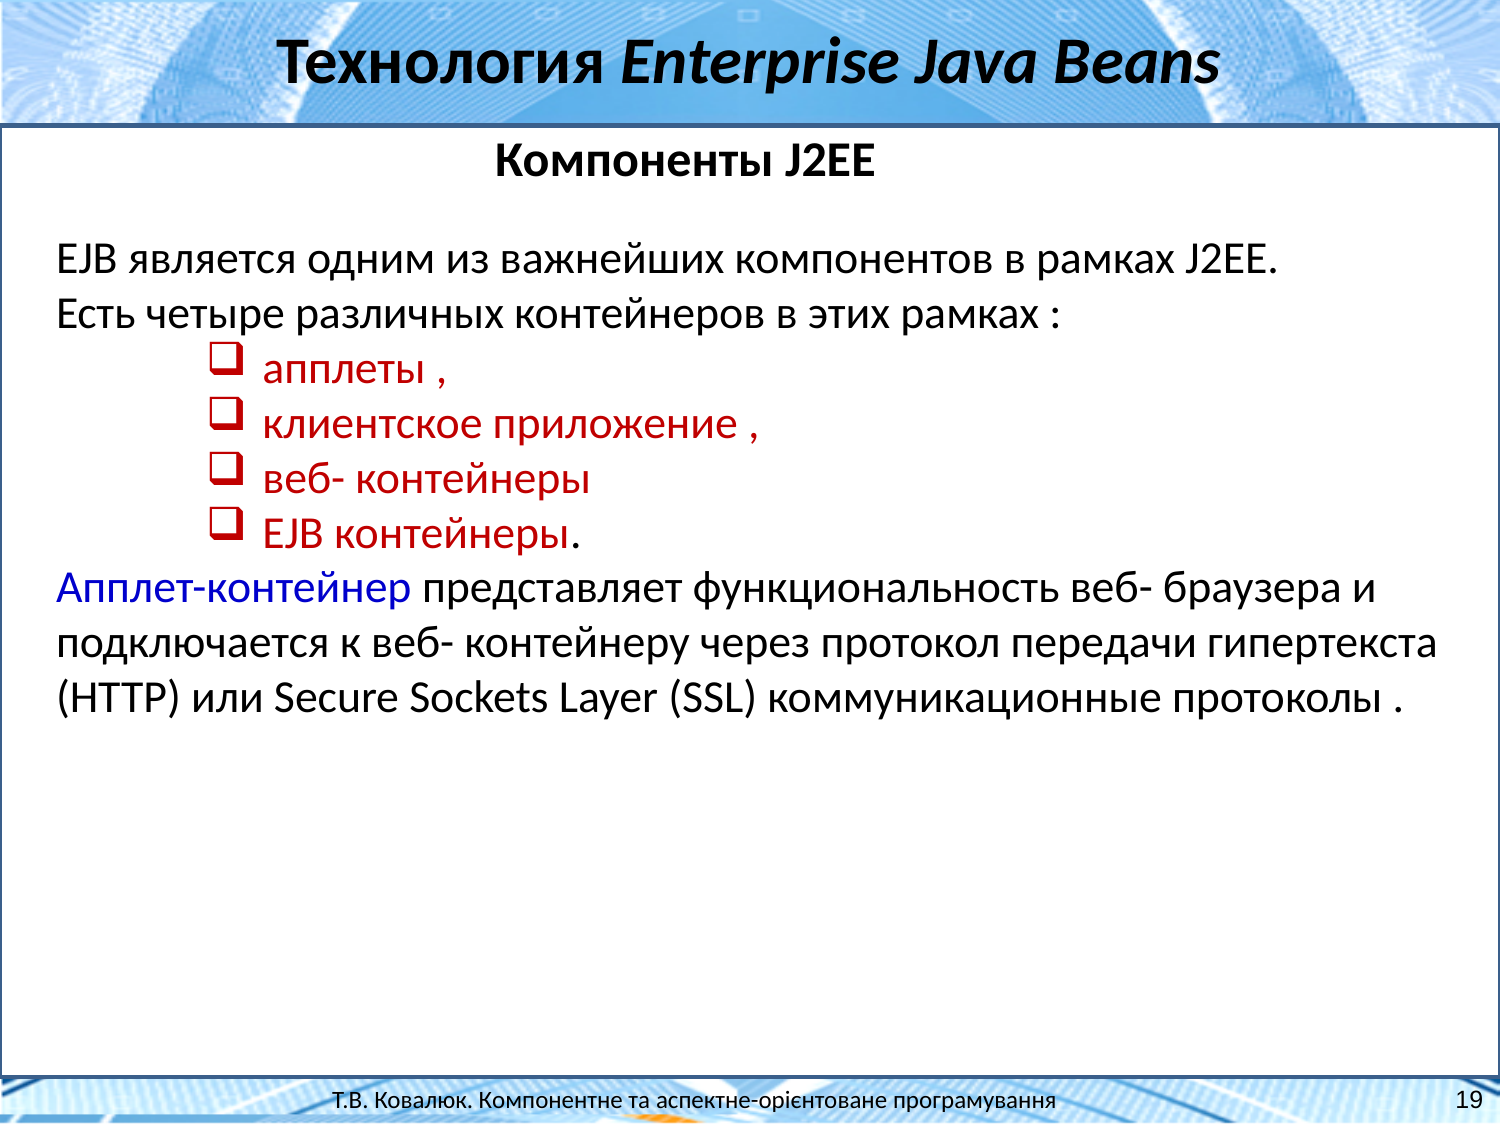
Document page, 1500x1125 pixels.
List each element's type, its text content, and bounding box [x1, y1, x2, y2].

text_box Компоненты J2EE [480, 118, 891, 194]
text_box Технология Enterprise Java Beans [261, 9, 1237, 105]
text_box EJB является одним из важнейших компонентов в рамках J2EE. Есть четыре различных контейнеров в этих рамках : апплеты , клиентское приложение , веб- контейнеры EJB контейнеры. Апплет-контейнер представляет функциональность веб- браузера и подключается к веб- контейнеру через протокол передачи гипертекста (HTTP) или Secure Sockets Layer (SSL) коммуникационные протоколы . [41, 219, 1459, 730]
picture [0, 0, 1500, 123]
picture [0, 1079, 1500, 1125]
